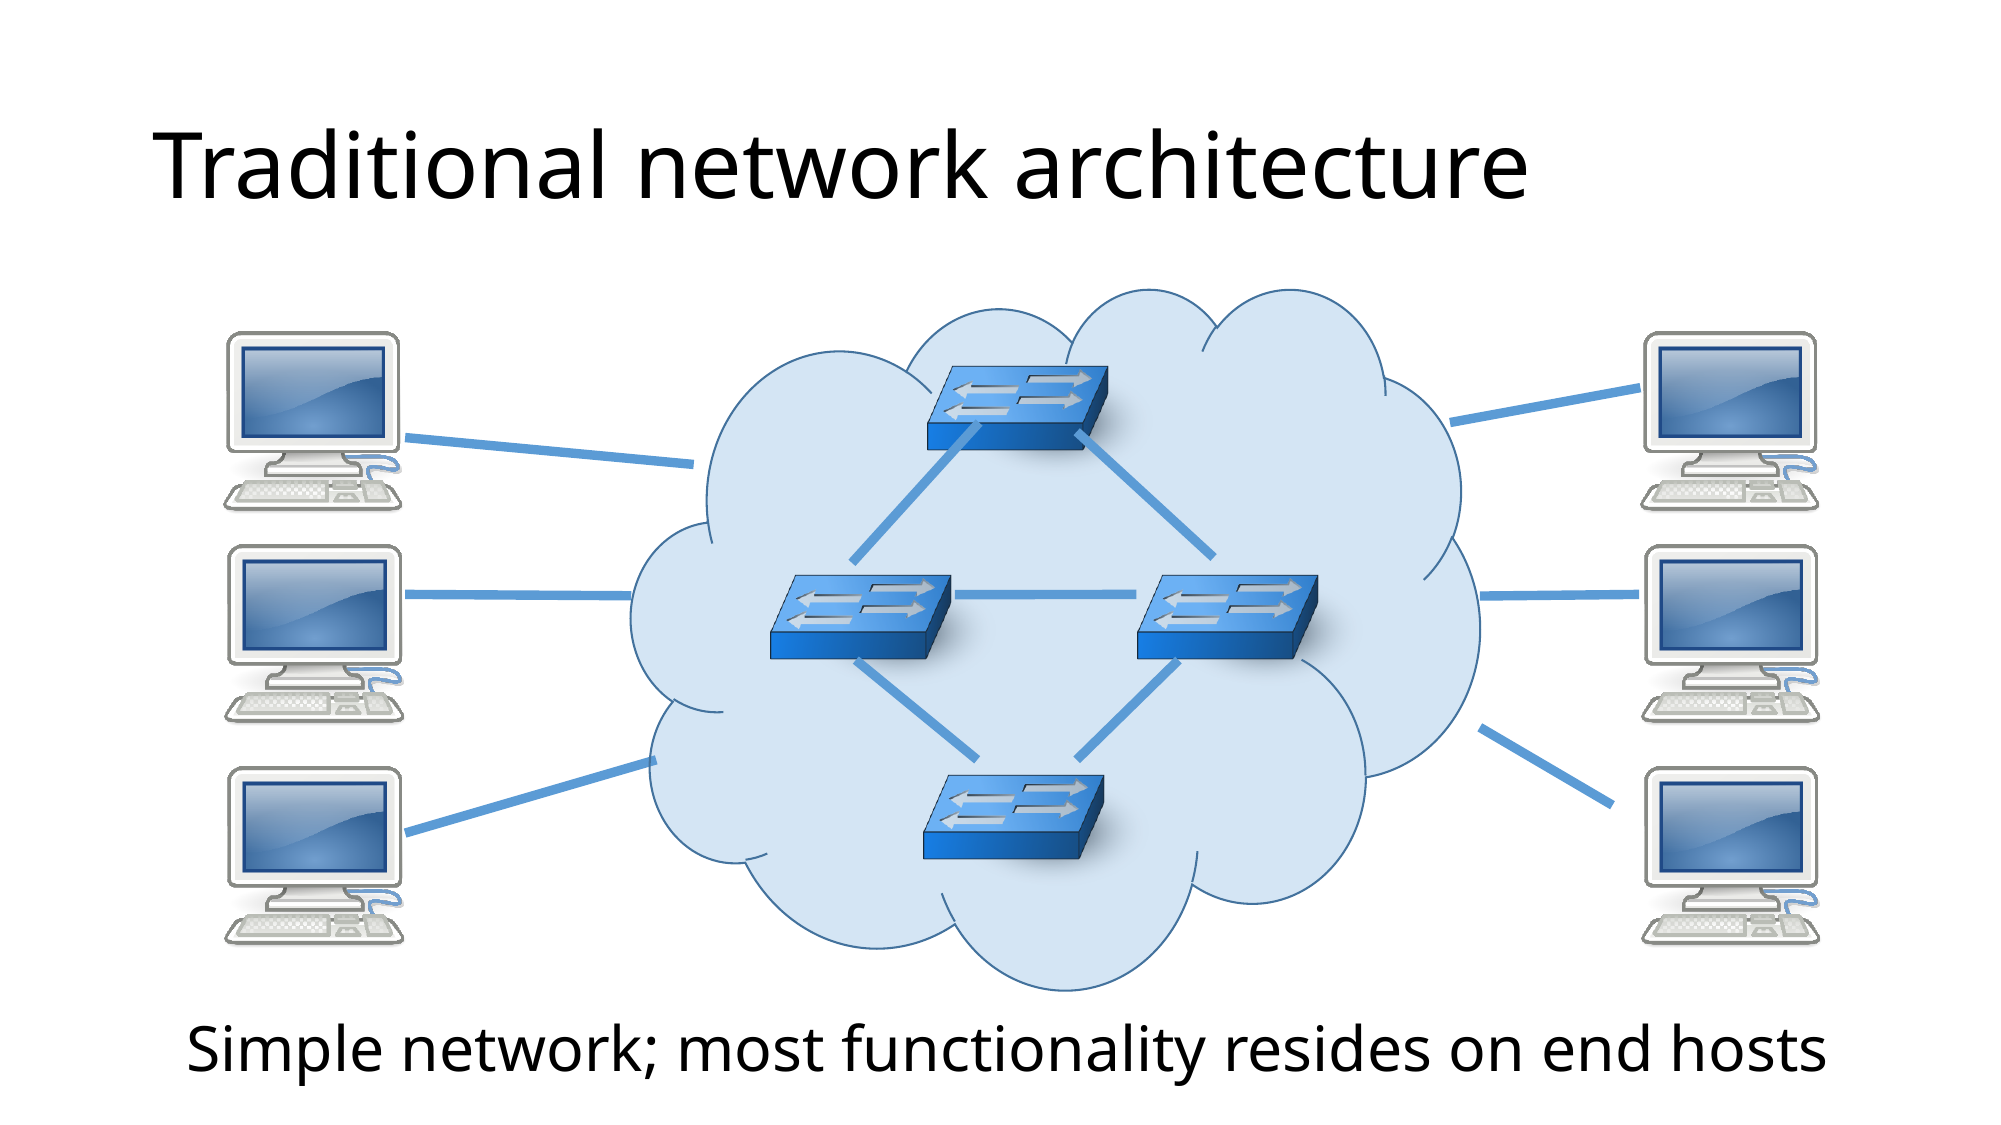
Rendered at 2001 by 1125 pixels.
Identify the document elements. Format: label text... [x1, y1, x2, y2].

picture [222, 331, 404, 514]
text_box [1076, 659, 1179, 760]
picture [1137, 544, 1363, 686]
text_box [1449, 387, 1639, 423]
picture [923, 744, 1149, 886]
text_box Simple network; most functionality resides on end hosts [171, 1001, 1846, 1092]
picture [223, 766, 406, 948]
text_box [1479, 727, 1613, 806]
picture [223, 544, 406, 726]
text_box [405, 759, 657, 834]
text_box [629, 288, 1482, 992]
picture [927, 335, 1153, 477]
picture [1640, 544, 1822, 726]
picture [1639, 331, 1821, 514]
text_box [405, 437, 694, 465]
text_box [851, 422, 980, 563]
title Traditional network architecture [137, 59, 1863, 278]
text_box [855, 659, 978, 760]
picture [1640, 766, 1822, 948]
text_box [1076, 431, 1214, 558]
picture [770, 544, 996, 686]
